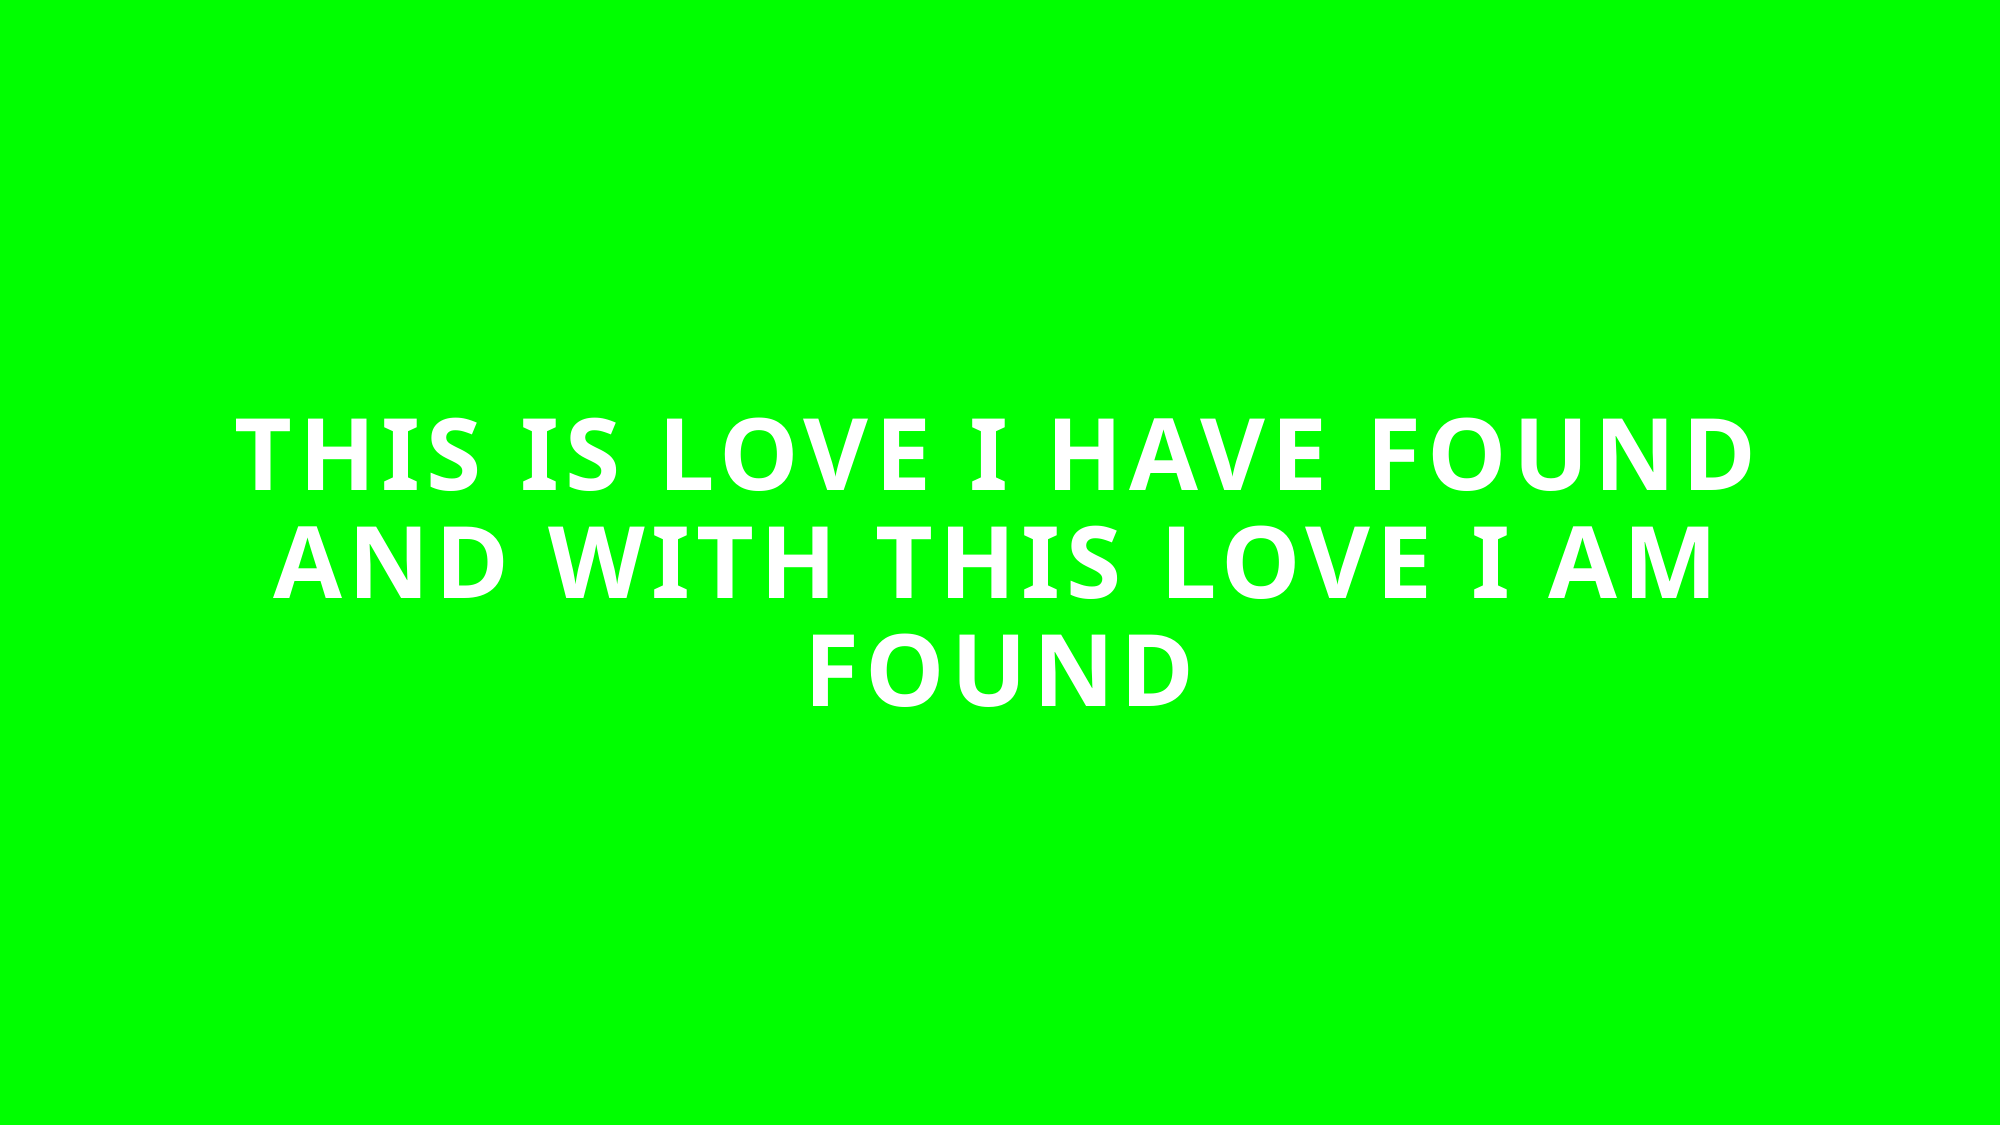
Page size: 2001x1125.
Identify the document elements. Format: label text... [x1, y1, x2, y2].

title THIS IS LOVE I HAVE FOUND AND WITH THIS LOVE I AM FOUND [59, 112, 1941, 1020]
